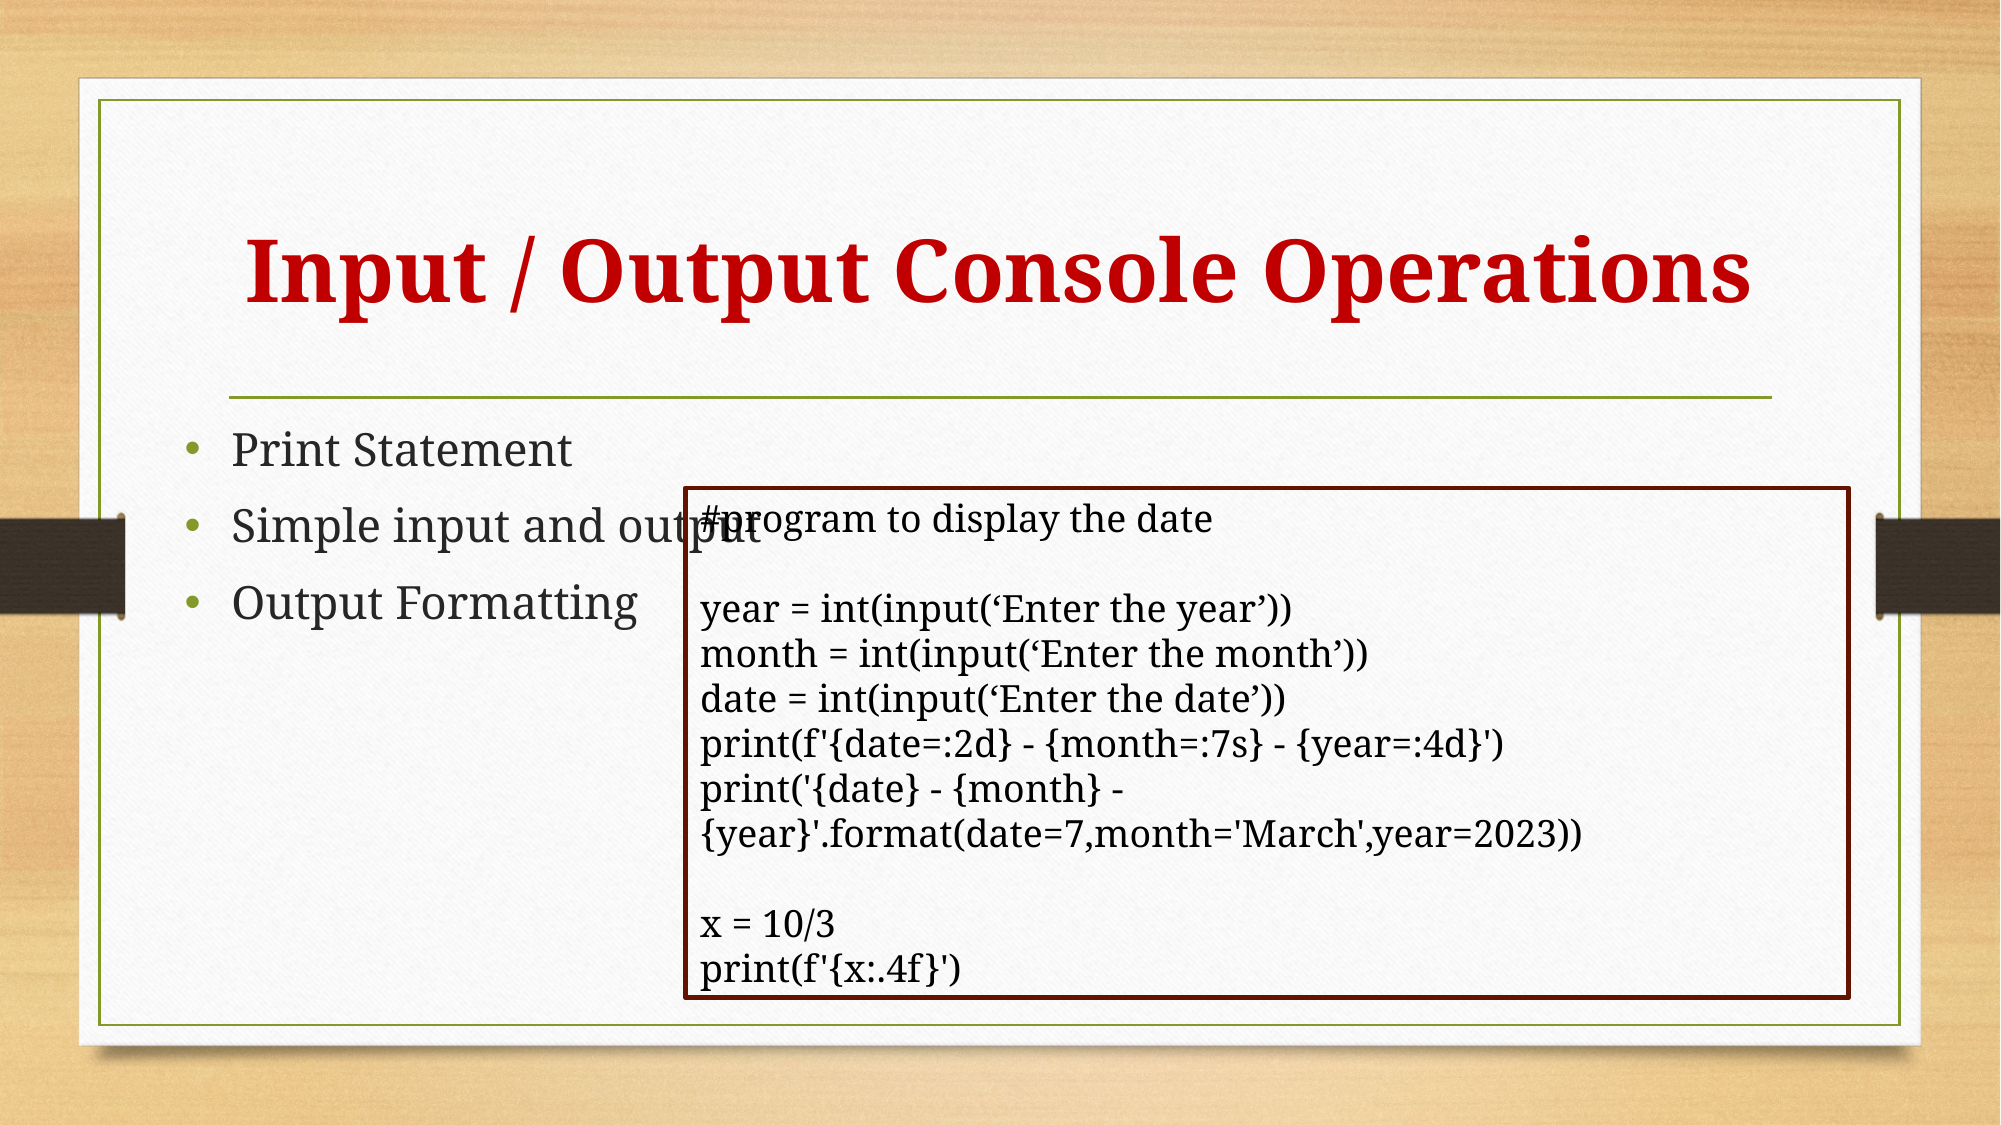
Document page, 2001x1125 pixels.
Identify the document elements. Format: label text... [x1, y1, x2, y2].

list Print Statement Simple input and output Output Formatting [169, 413, 1745, 958]
title Input / Output Console Operations [212, 161, 1788, 375]
picture [0, 0, 2001, 1125]
text_box #program to display the date year = int(input(‘Enter the year’)) month = int(input(‘Enter the month’)) date = int(input(‘Enter the date’)) print(f'{date=:2d} - {month=:7s} - {year=:4d}') print('{date} - {month} - {year}'.format(date=7,month='March',year=2023)) x = 10/3 print(f'{x:.4f}') [685, 487, 1849, 998]
